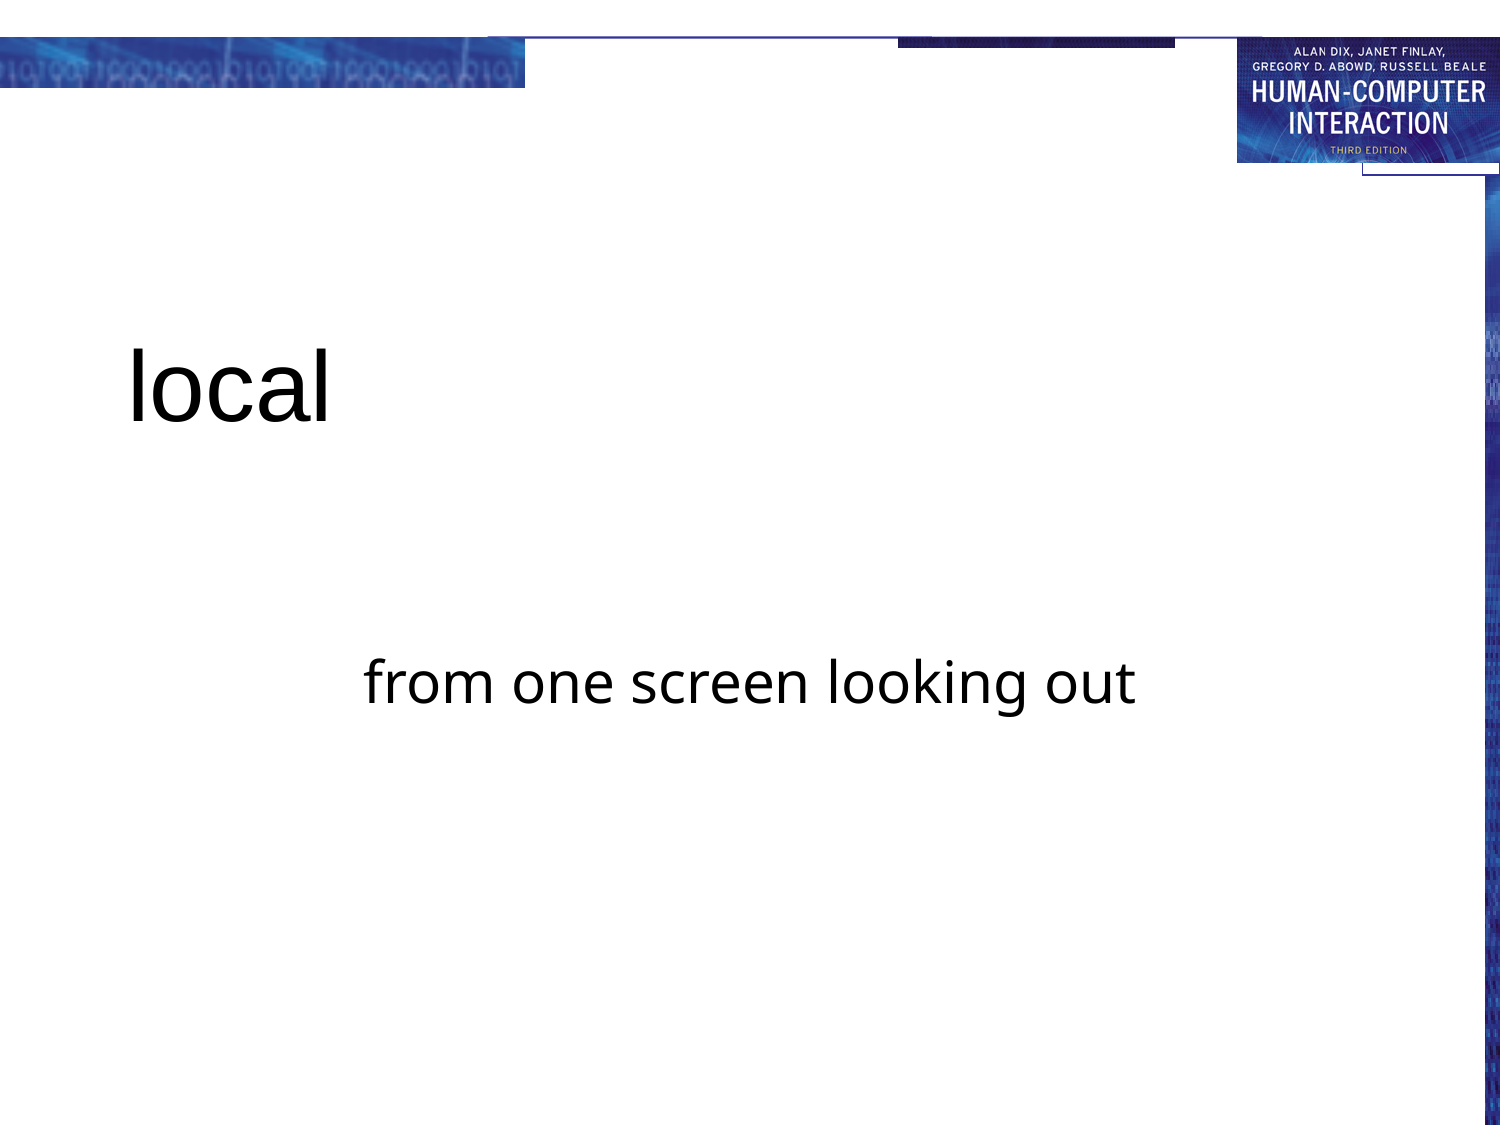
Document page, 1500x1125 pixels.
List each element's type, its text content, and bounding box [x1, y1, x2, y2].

picture [0, 37, 525, 88]
picture [898, 37, 1175, 48]
picture [1237, 37, 1500, 163]
title local [112, 287, 1388, 475]
picture [1485, 176, 1500, 1125]
subtitle from one screen looking out [225, 637, 1275, 925]
